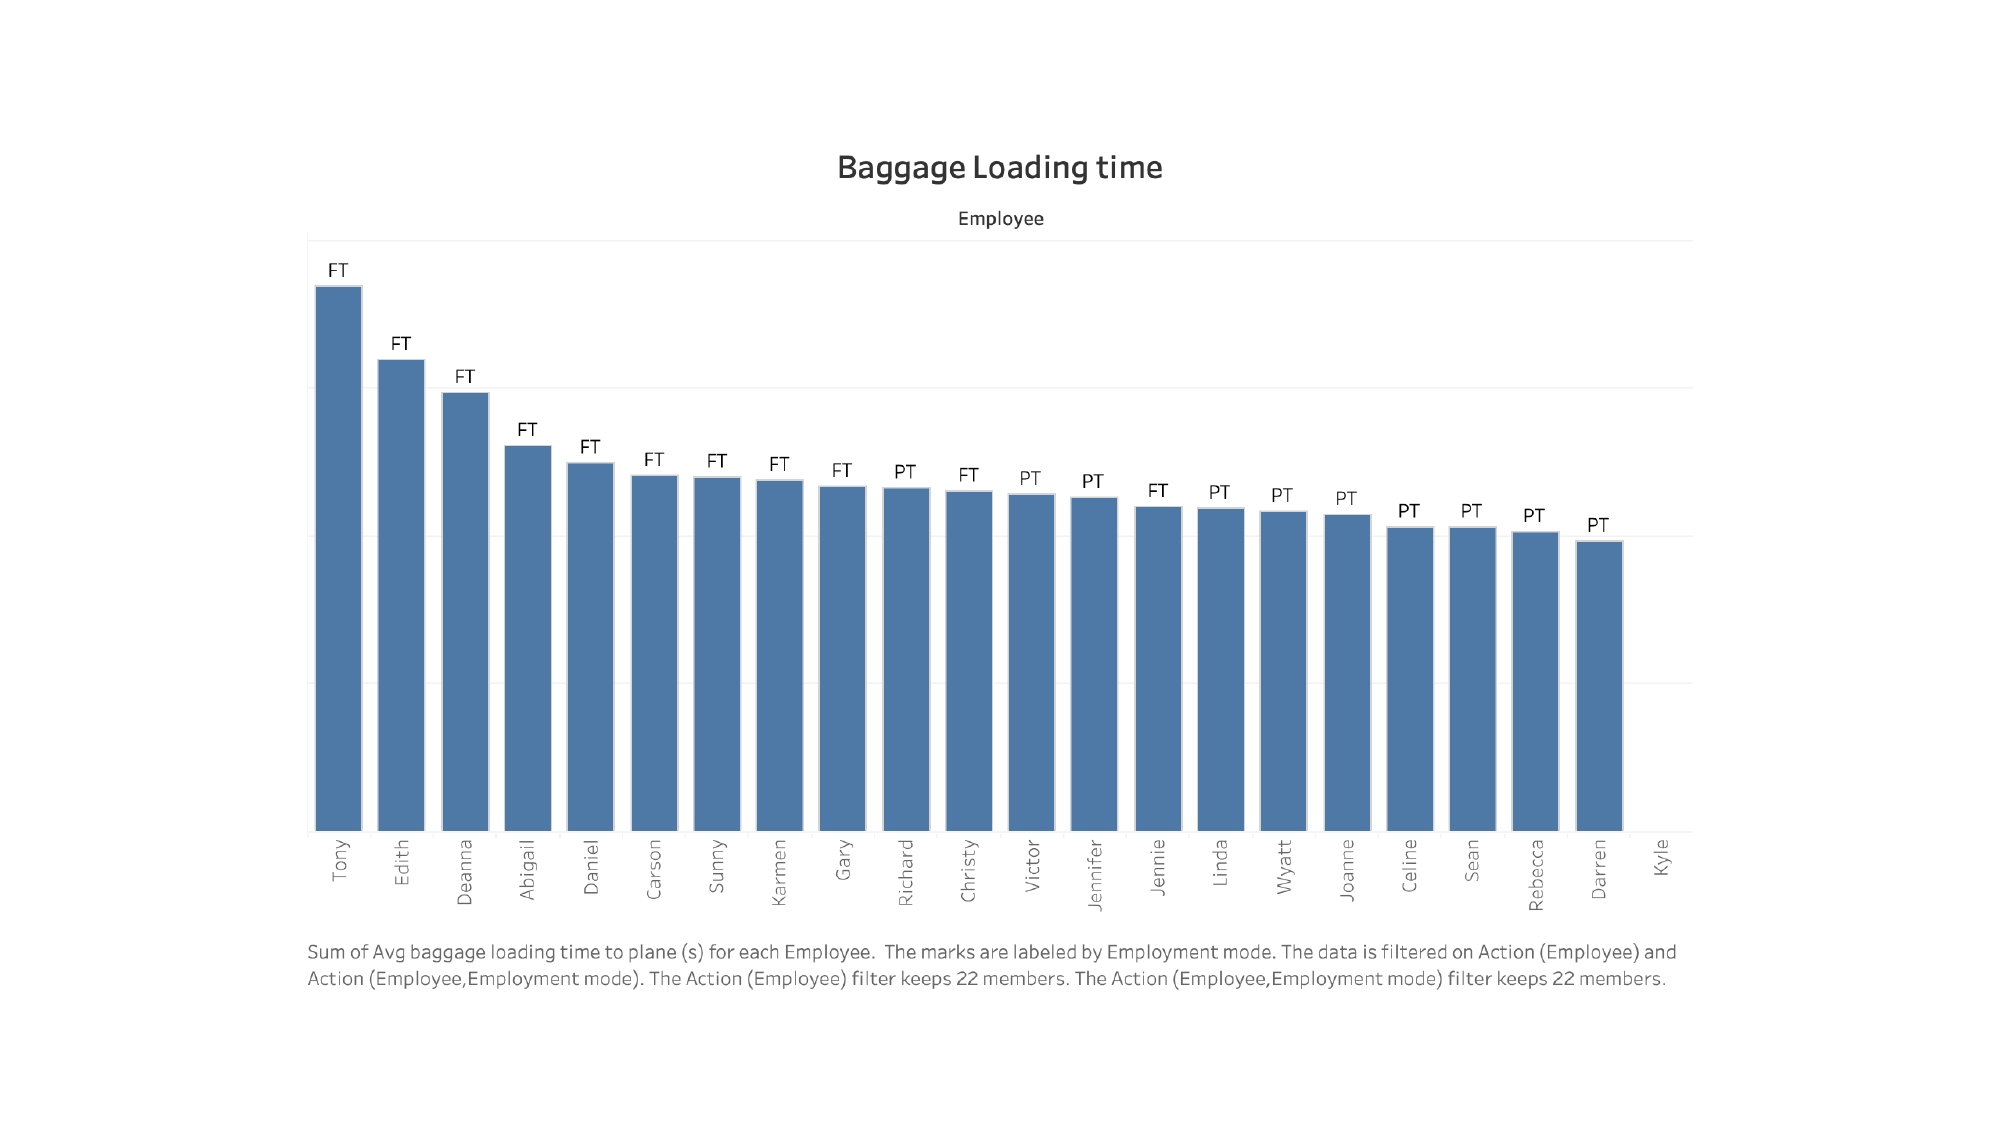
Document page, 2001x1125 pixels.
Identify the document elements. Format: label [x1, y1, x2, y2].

picture [307, 134, 1693, 991]
